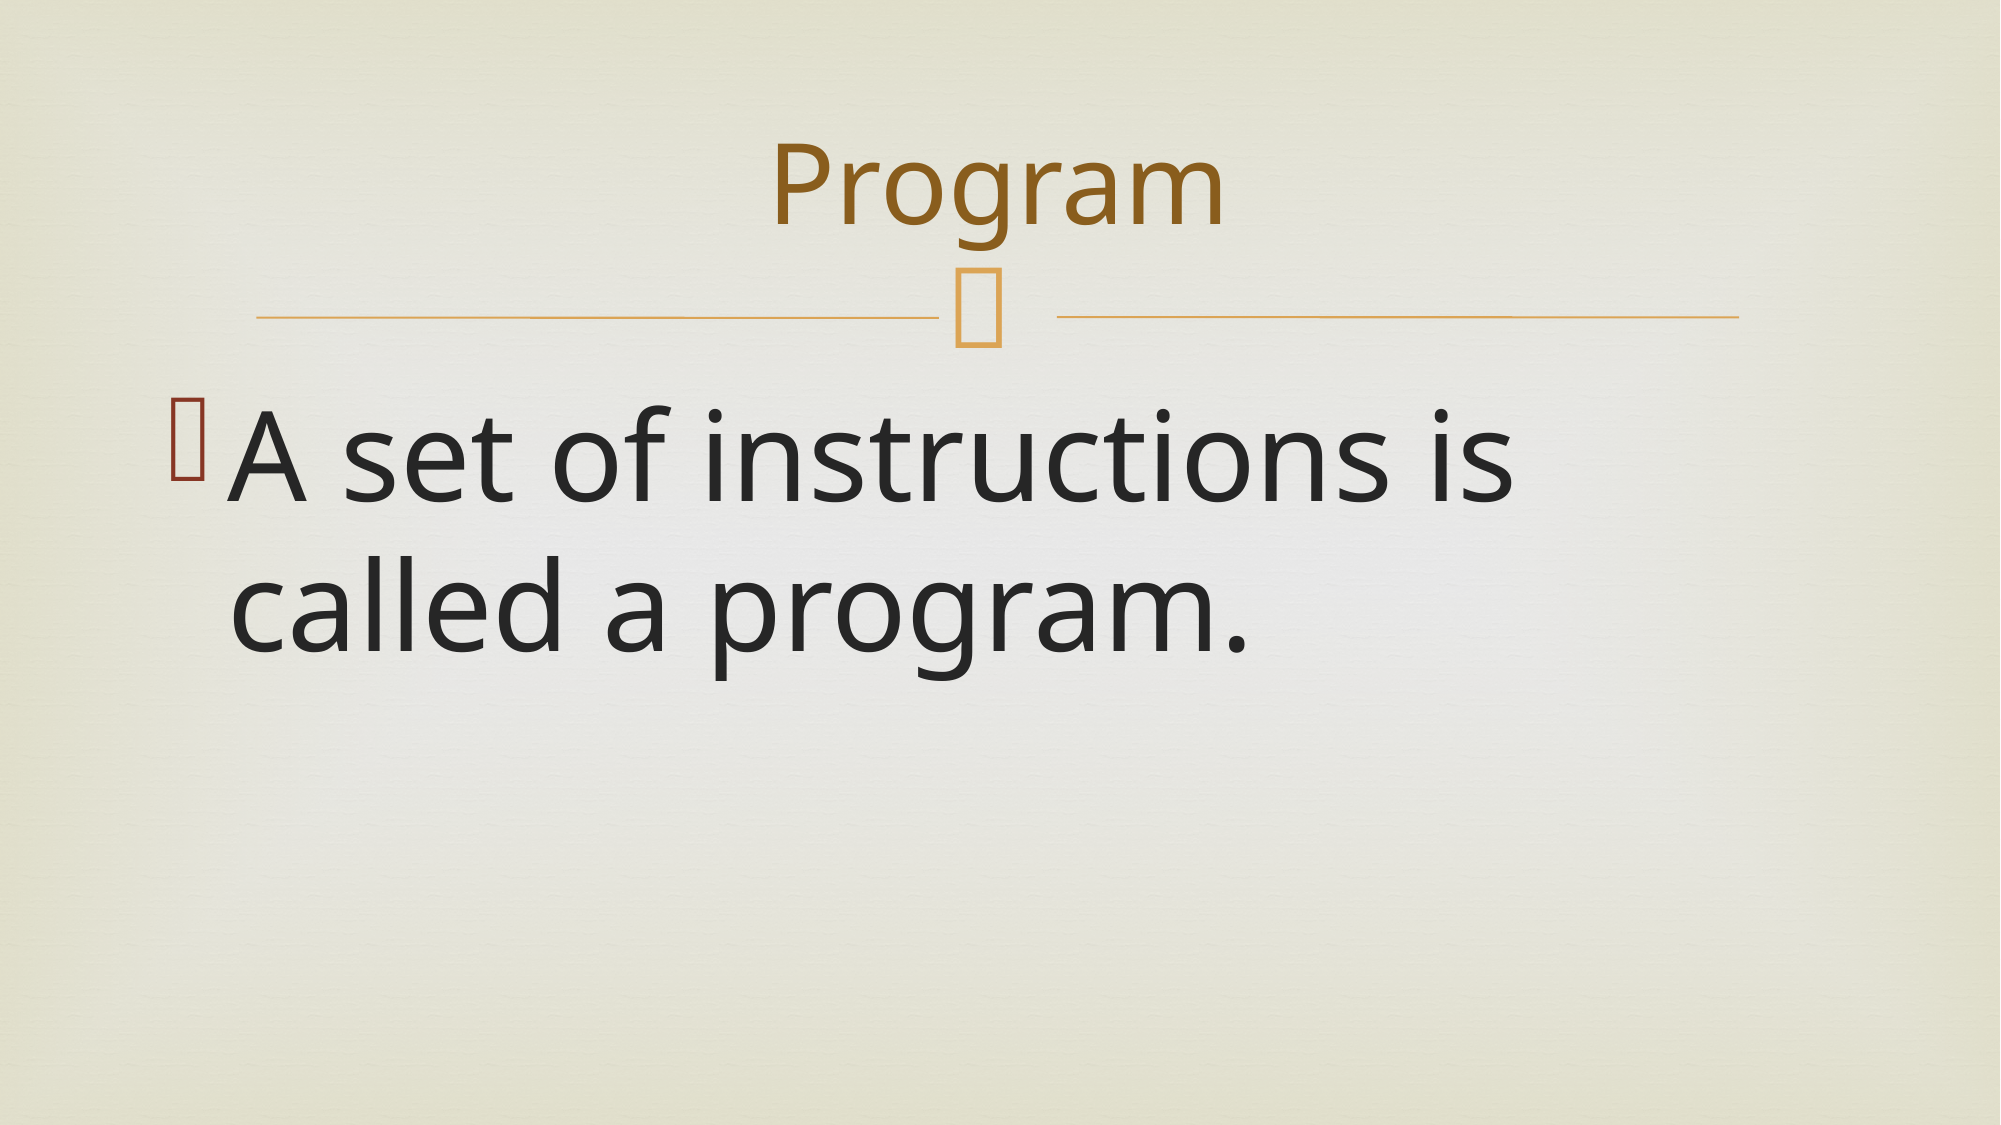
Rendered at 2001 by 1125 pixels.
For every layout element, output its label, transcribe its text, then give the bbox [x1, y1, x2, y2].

list A set of instructions is called a program. [152, 368, 1848, 1005]
title Program [150, 93, 1848, 267]
